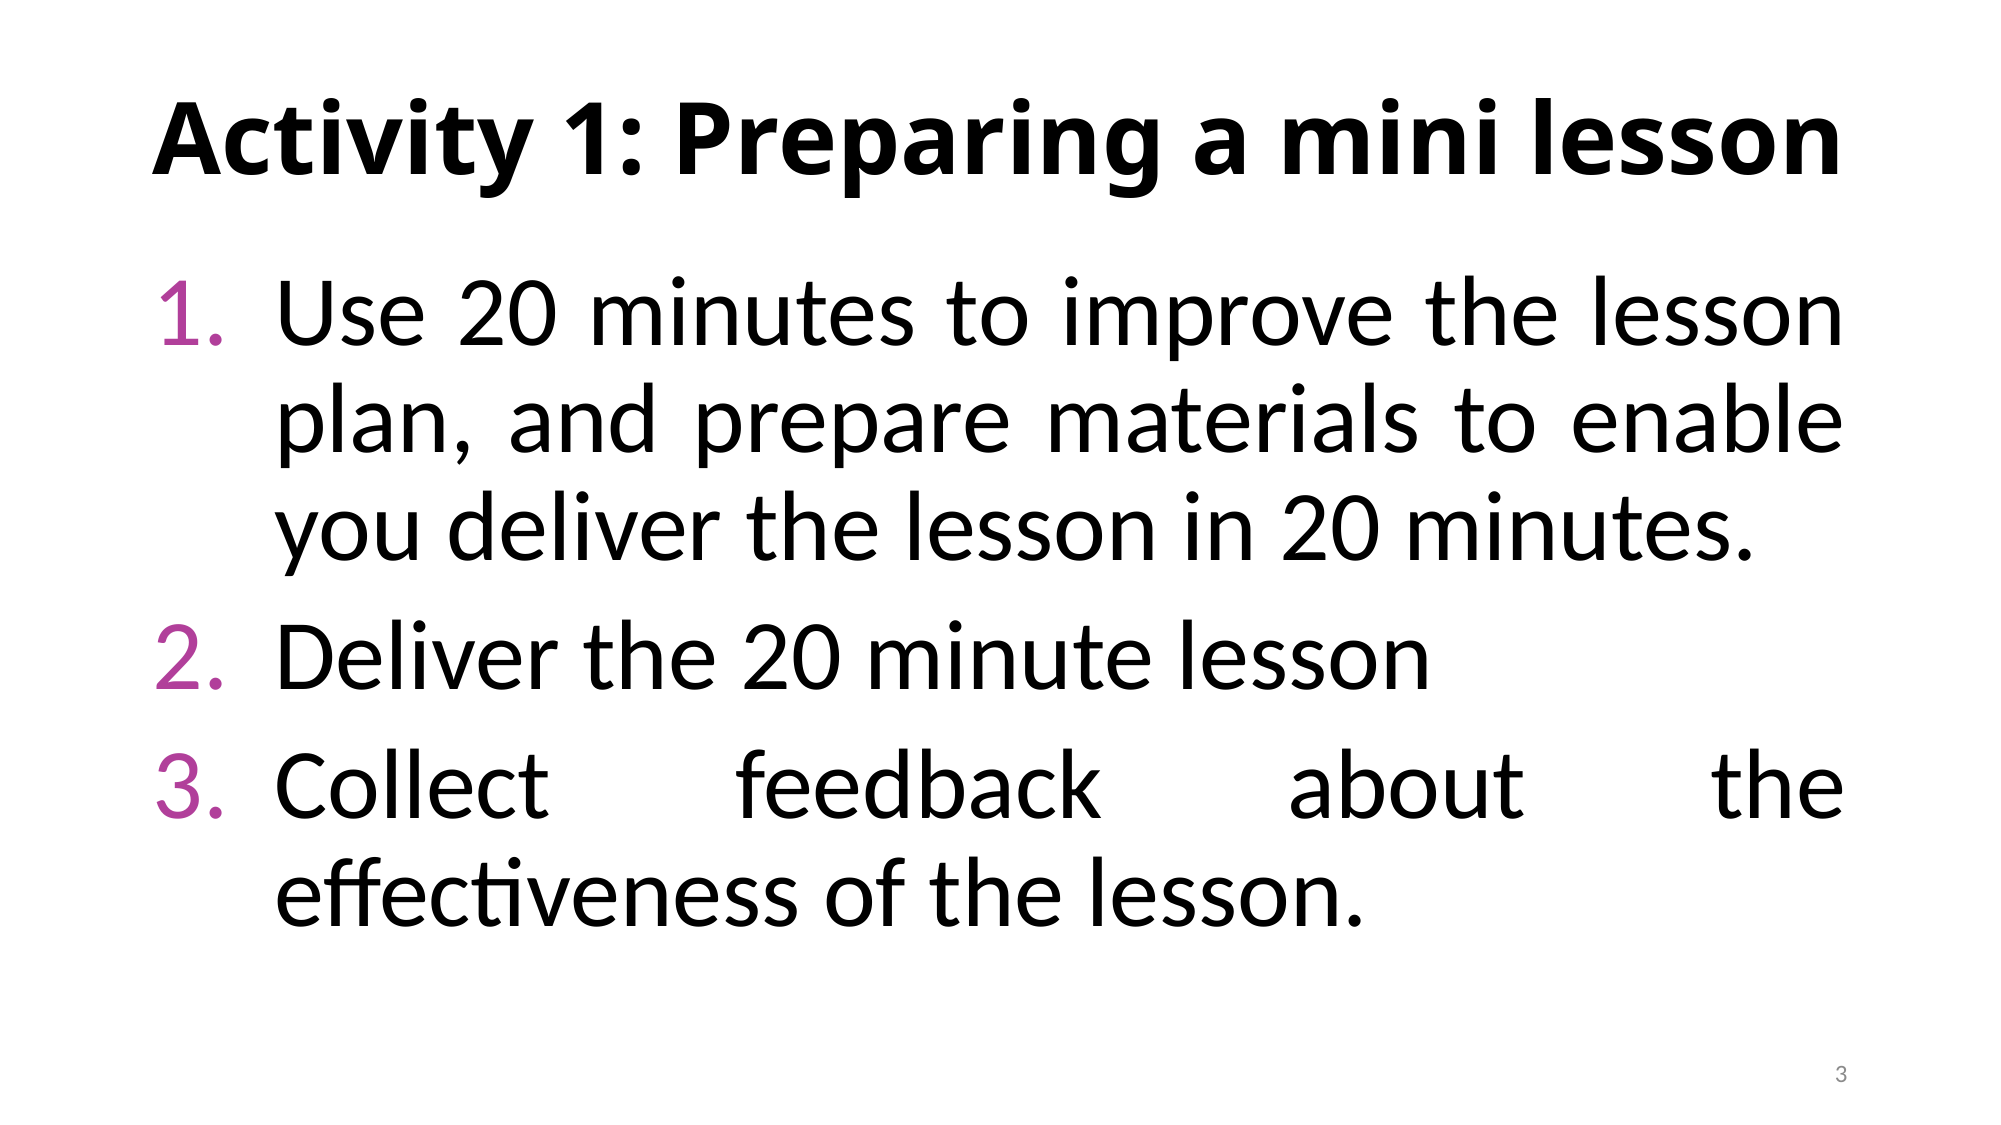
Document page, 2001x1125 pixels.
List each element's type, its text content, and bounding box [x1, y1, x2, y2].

list Use 20 minutes to improve the lesson plan, and prepare materials to enable you deliver the lesson in 20 minutes. Deliver the 20 minute lesson Collect feedback about the effectiveness of the lesson. [137, 251, 1863, 1038]
title Activity 1: Preparing a mini lesson [137, 33, 1863, 251]
slide_number 3 [1412, 1042, 1863, 1103]
